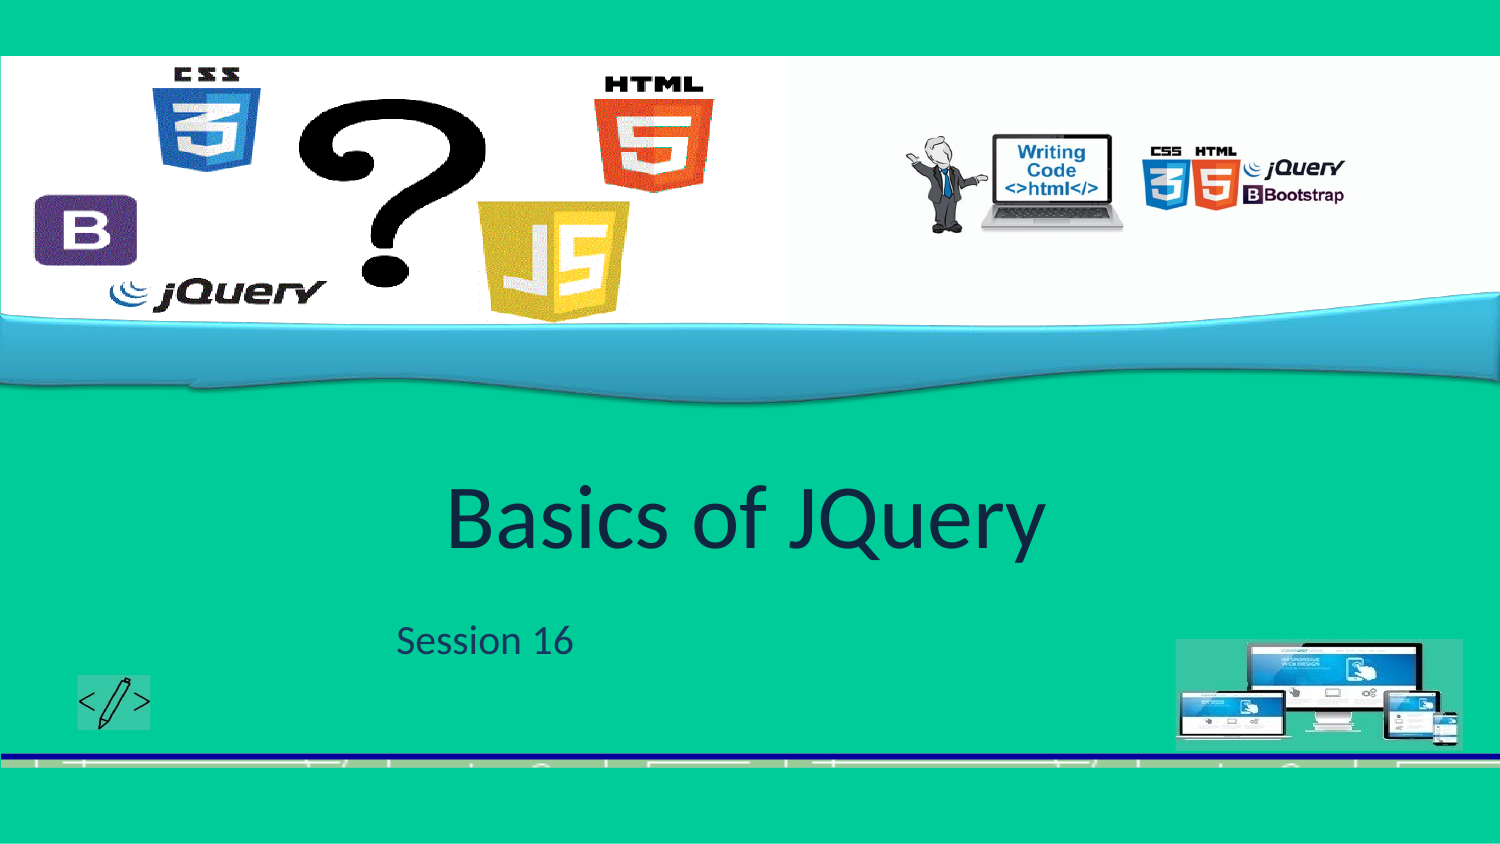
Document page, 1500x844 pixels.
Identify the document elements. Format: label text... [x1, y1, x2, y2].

text_box Basics of JQuery [443, 457, 1051, 545]
text_box Session 16 [394, 612, 590, 654]
picture [77, 675, 151, 730]
picture [0, 56, 1500, 411]
picture [1, 639, 1500, 770]
